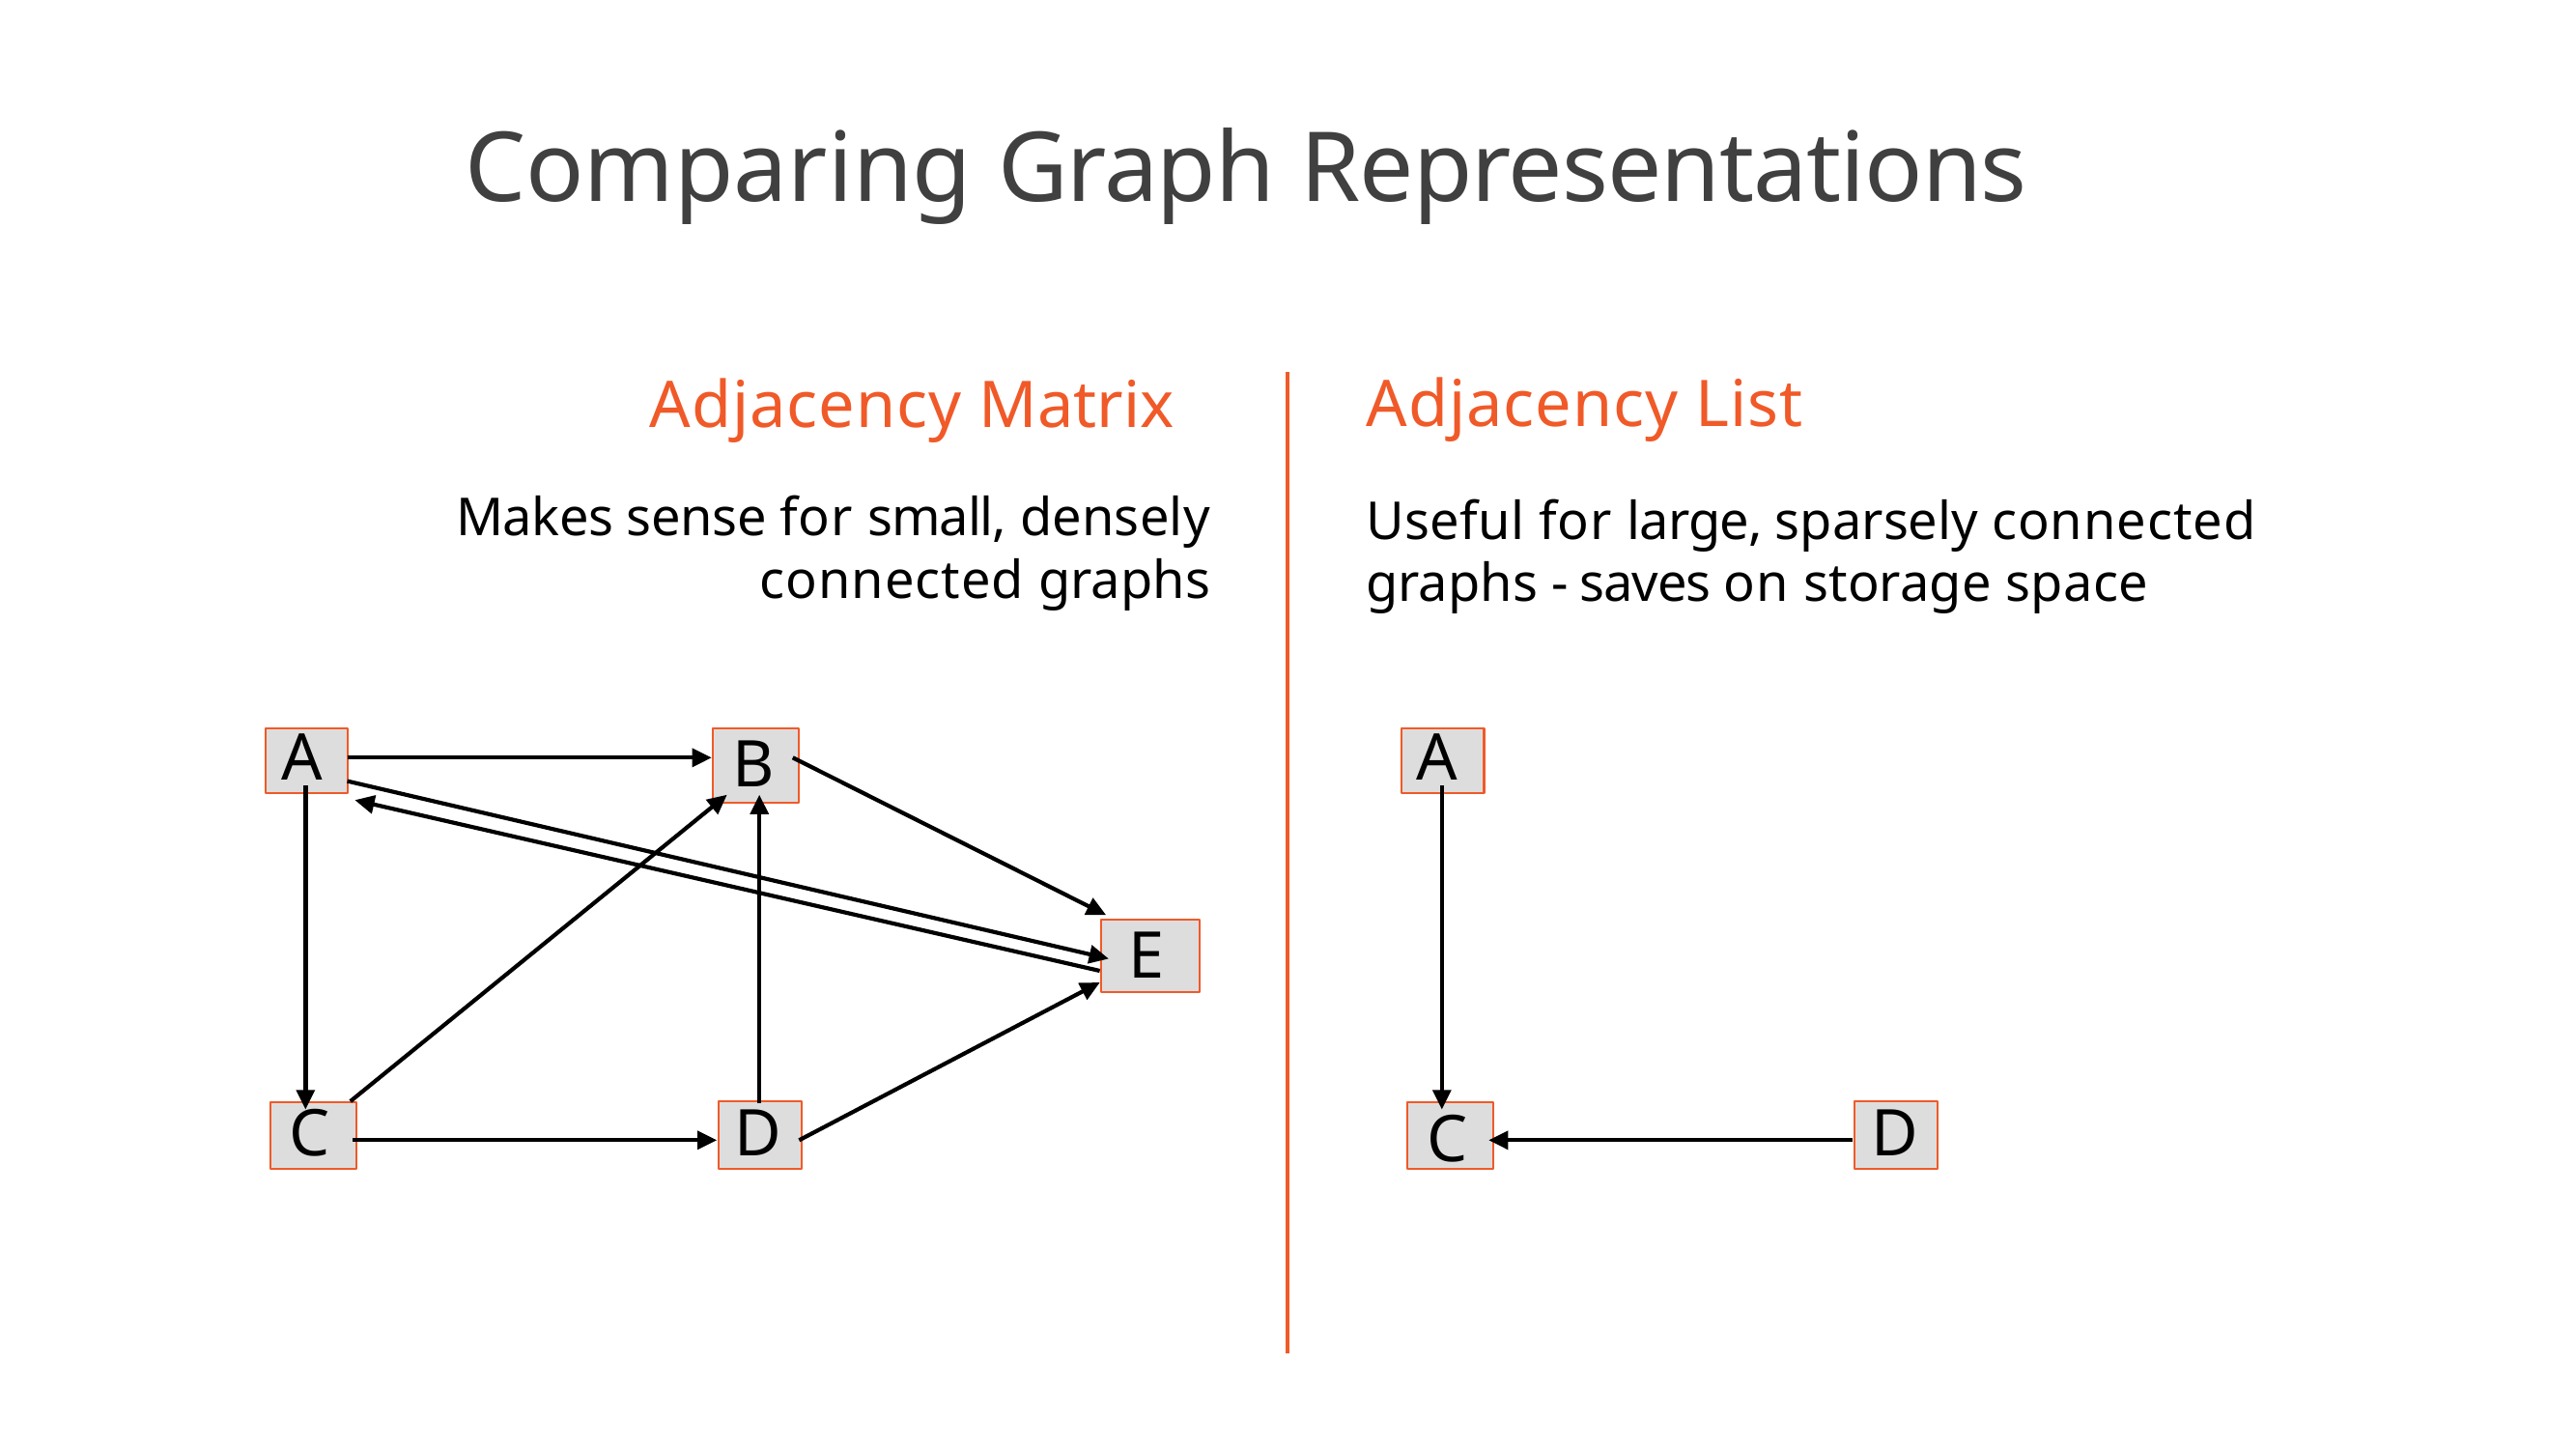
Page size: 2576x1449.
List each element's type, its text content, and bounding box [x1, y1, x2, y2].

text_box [1405, 1100, 1494, 1171]
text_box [296, 748, 1109, 1151]
text_box C [1457, 1094, 1477, 1099]
text_box B [730, 720, 781, 725]
text_box A [1401, 728, 1485, 793]
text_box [711, 727, 801, 746]
text_box D [718, 1158, 802, 1170]
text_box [1114, 918, 1201, 994]
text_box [1488, 1130, 1854, 1151]
text_box A [265, 728, 349, 793]
title Comparing Graph Representations [463, 102, 2115, 347]
text_box Adjacency List Useful for large, sparsely connected graphs - saves on storage space [1364, 359, 2312, 612]
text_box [1431, 784, 1453, 1110]
text_box C [270, 1101, 357, 1170]
text_box D [1854, 1101, 1939, 1170]
text_box Adjacency Matrix Makes sense for small, densely connected graphs [405, 360, 1212, 610]
text_box E [1126, 911, 1175, 917]
